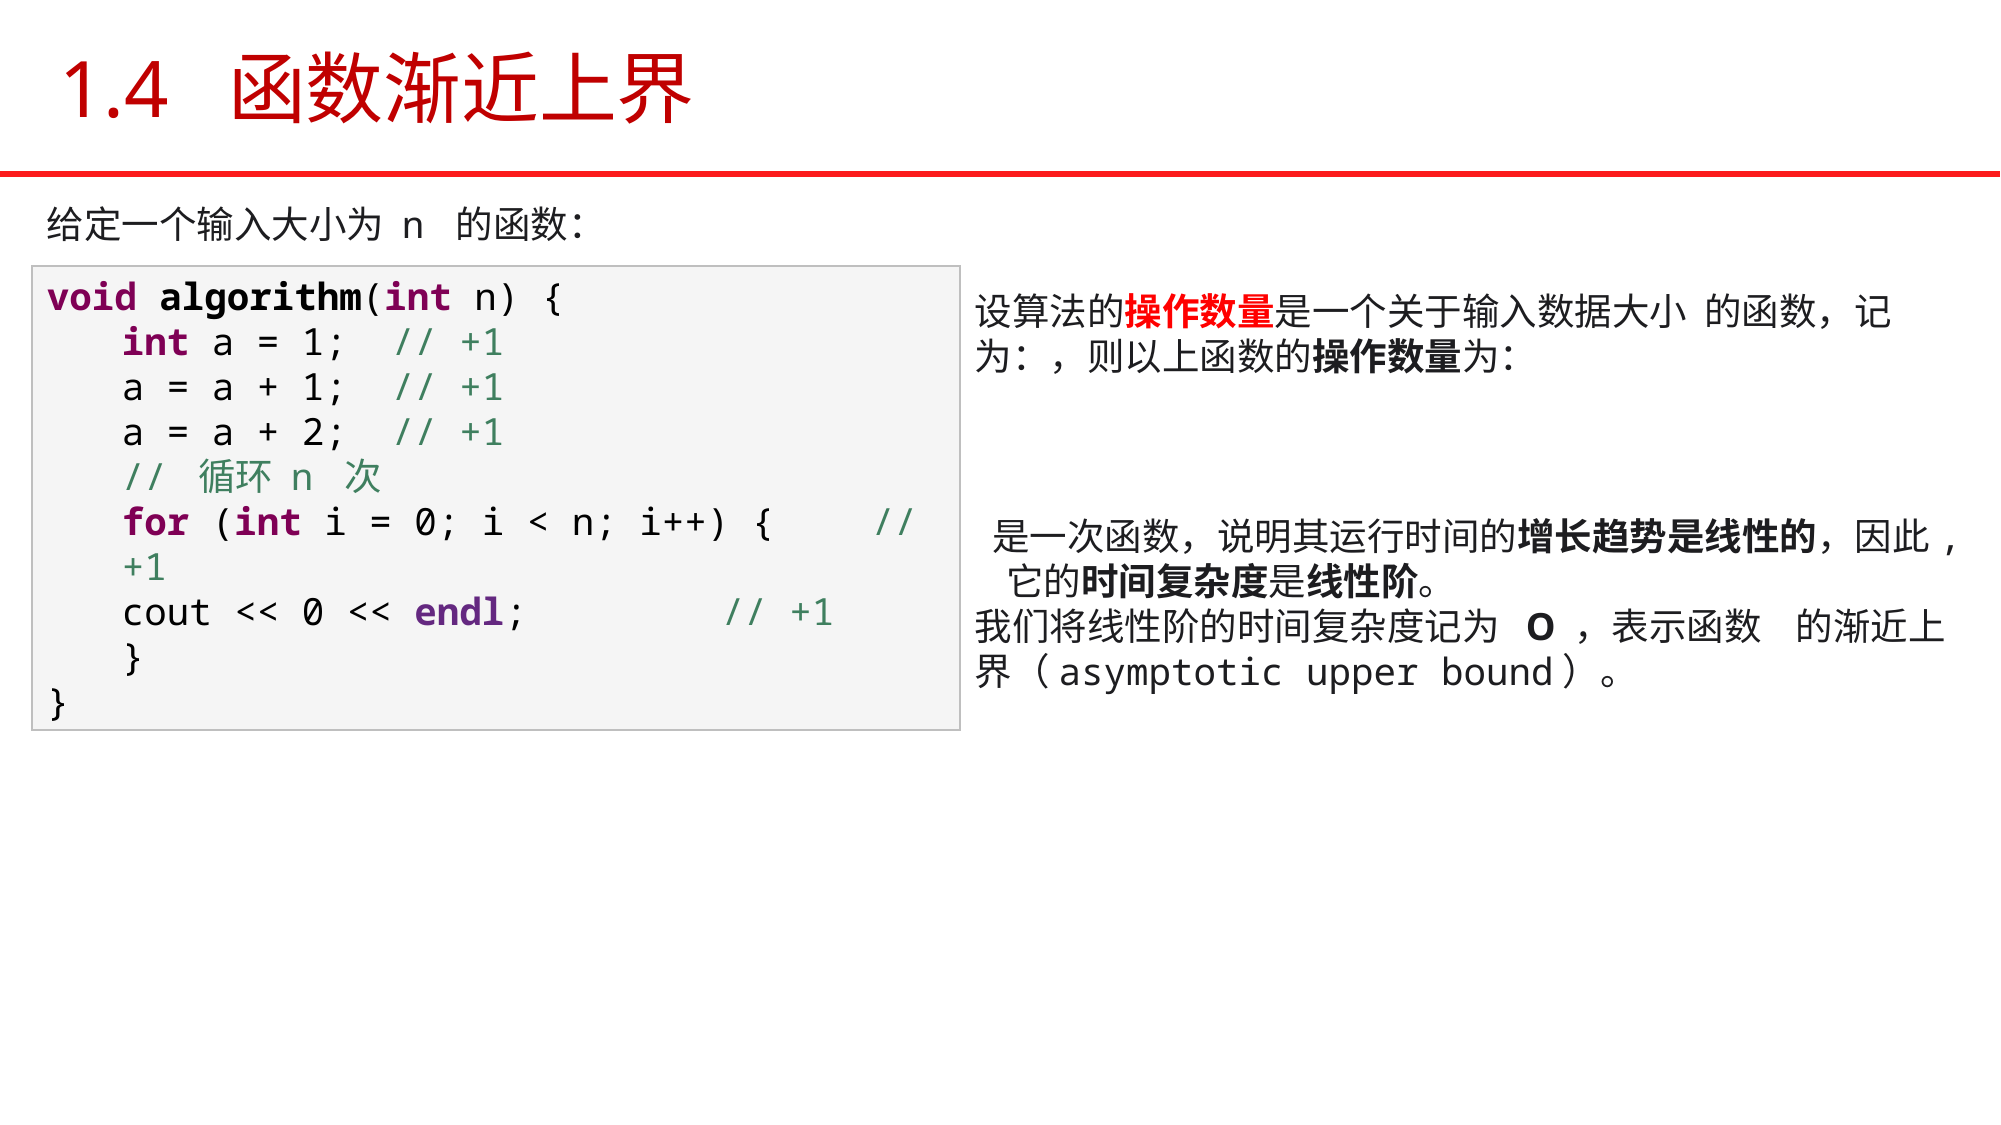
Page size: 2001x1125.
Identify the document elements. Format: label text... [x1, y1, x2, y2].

text_box 给定一个输入大小为 n 的函数： [32, 193, 1034, 253]
title 1.4 函数渐近上界 [59, 19, 1987, 167]
text_box void algorithm(int n) { int a = 1; // +1 a = a + 1; // +1 a = a + 2; // +1 // 循环 n 次 for (int i = 0; i < n; i++) { // +1 cout << 0 << endl; // +1 } } [31, 265, 961, 731]
